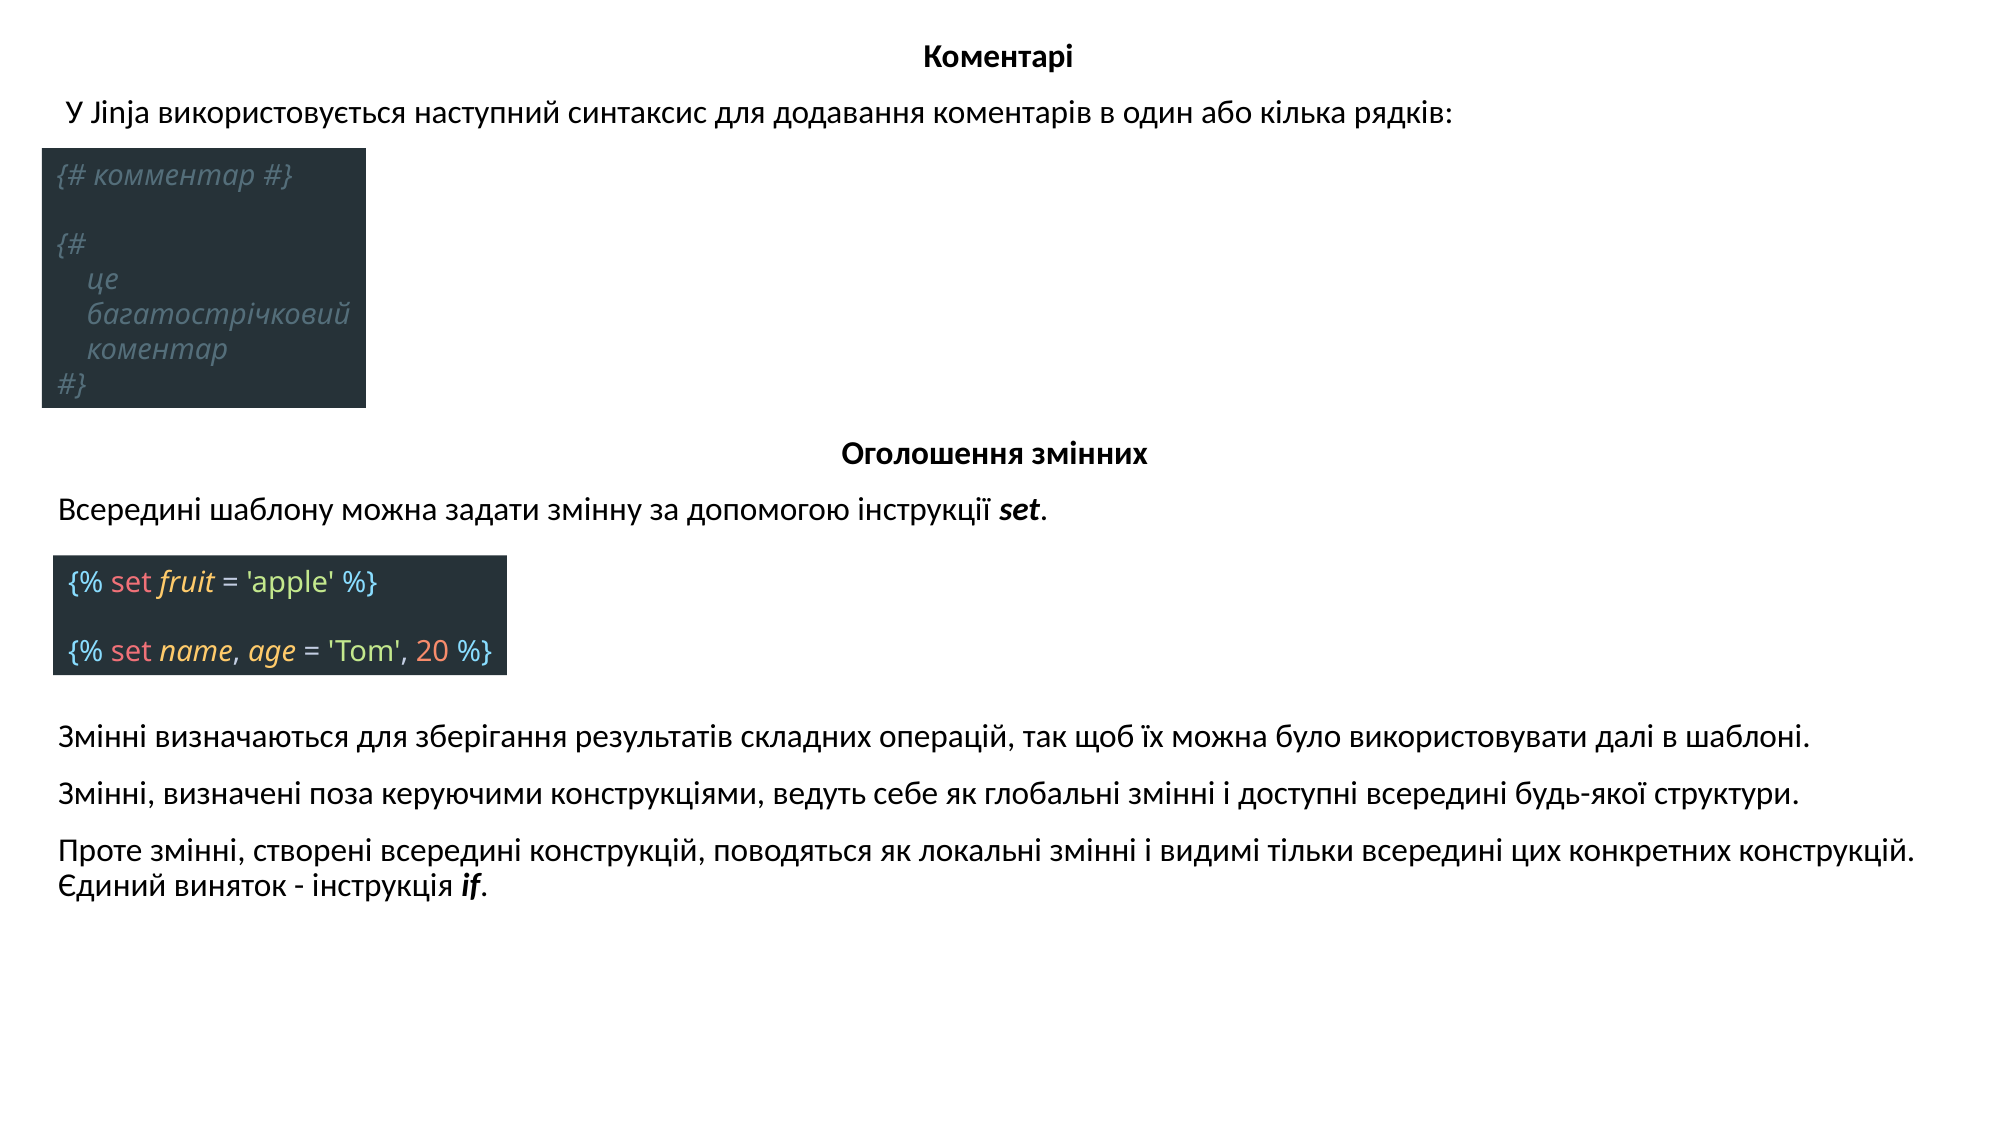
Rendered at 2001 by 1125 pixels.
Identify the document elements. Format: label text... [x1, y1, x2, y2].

text_box {# комментар #} {# це багатострічковий коментар #} [41, 148, 366, 408]
text_box {% set fruit = 'apple' %} {% set name, age = 'Tom', 20 %} [53, 555, 507, 676]
list Коментарі У Jinja використовується наступний синтаксис для додавання коментарів в один або кілька рядків: Оголошення змінних Всередині шаблону можна задати змінну за допомогою інструкції set. Змінні визначаються для зберігання результатів складних операцій, так щоб їх можна було використовувати далі в шаблоні. Змінні, визначені поза керуючими конструкціями, ведуть себе як глобальні змінні і доступні всередині будь-якої структури. Проте змінні, створені всередині конструкцій, поводяться як локальні змінні і видимі тільки всередині цих конкретних конструкцій. Єдиний виняток - інструкція if. [43, 31, 1955, 1079]
